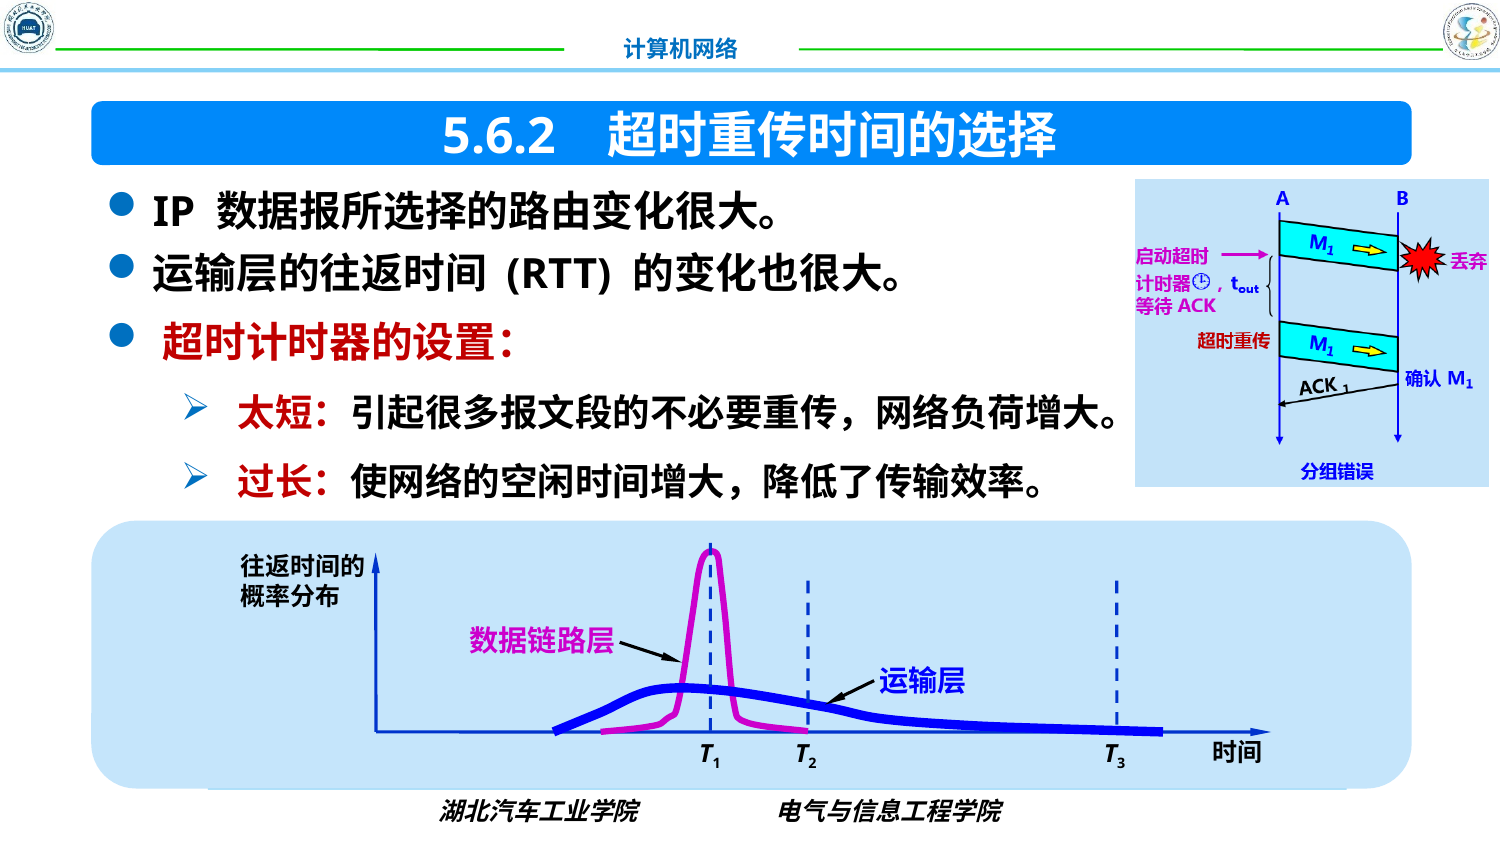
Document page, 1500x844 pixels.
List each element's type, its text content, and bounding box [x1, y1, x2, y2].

picture [0, 0, 58, 57]
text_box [224, 542, 1279, 776]
text_box 5.6.2 超时重传时间的选择 [427, 95, 1073, 164]
picture [1135, 179, 1489, 487]
text_box [1073, 101, 1412, 165]
text_box [91, 101, 427, 164]
picture [1443, 3, 1500, 60]
text_box [89, 518, 1414, 791]
text_box IP 数据报所选择的路由变化很大。 运输层的往返时间 (RTT) 的变化也很大。 超时计时器的设置： 太短：引起很多报文段的不必要重传，网络负荷增大。 过长：使网络的空闲时间增大，降低了传输效率。 [91, 164, 1163, 573]
